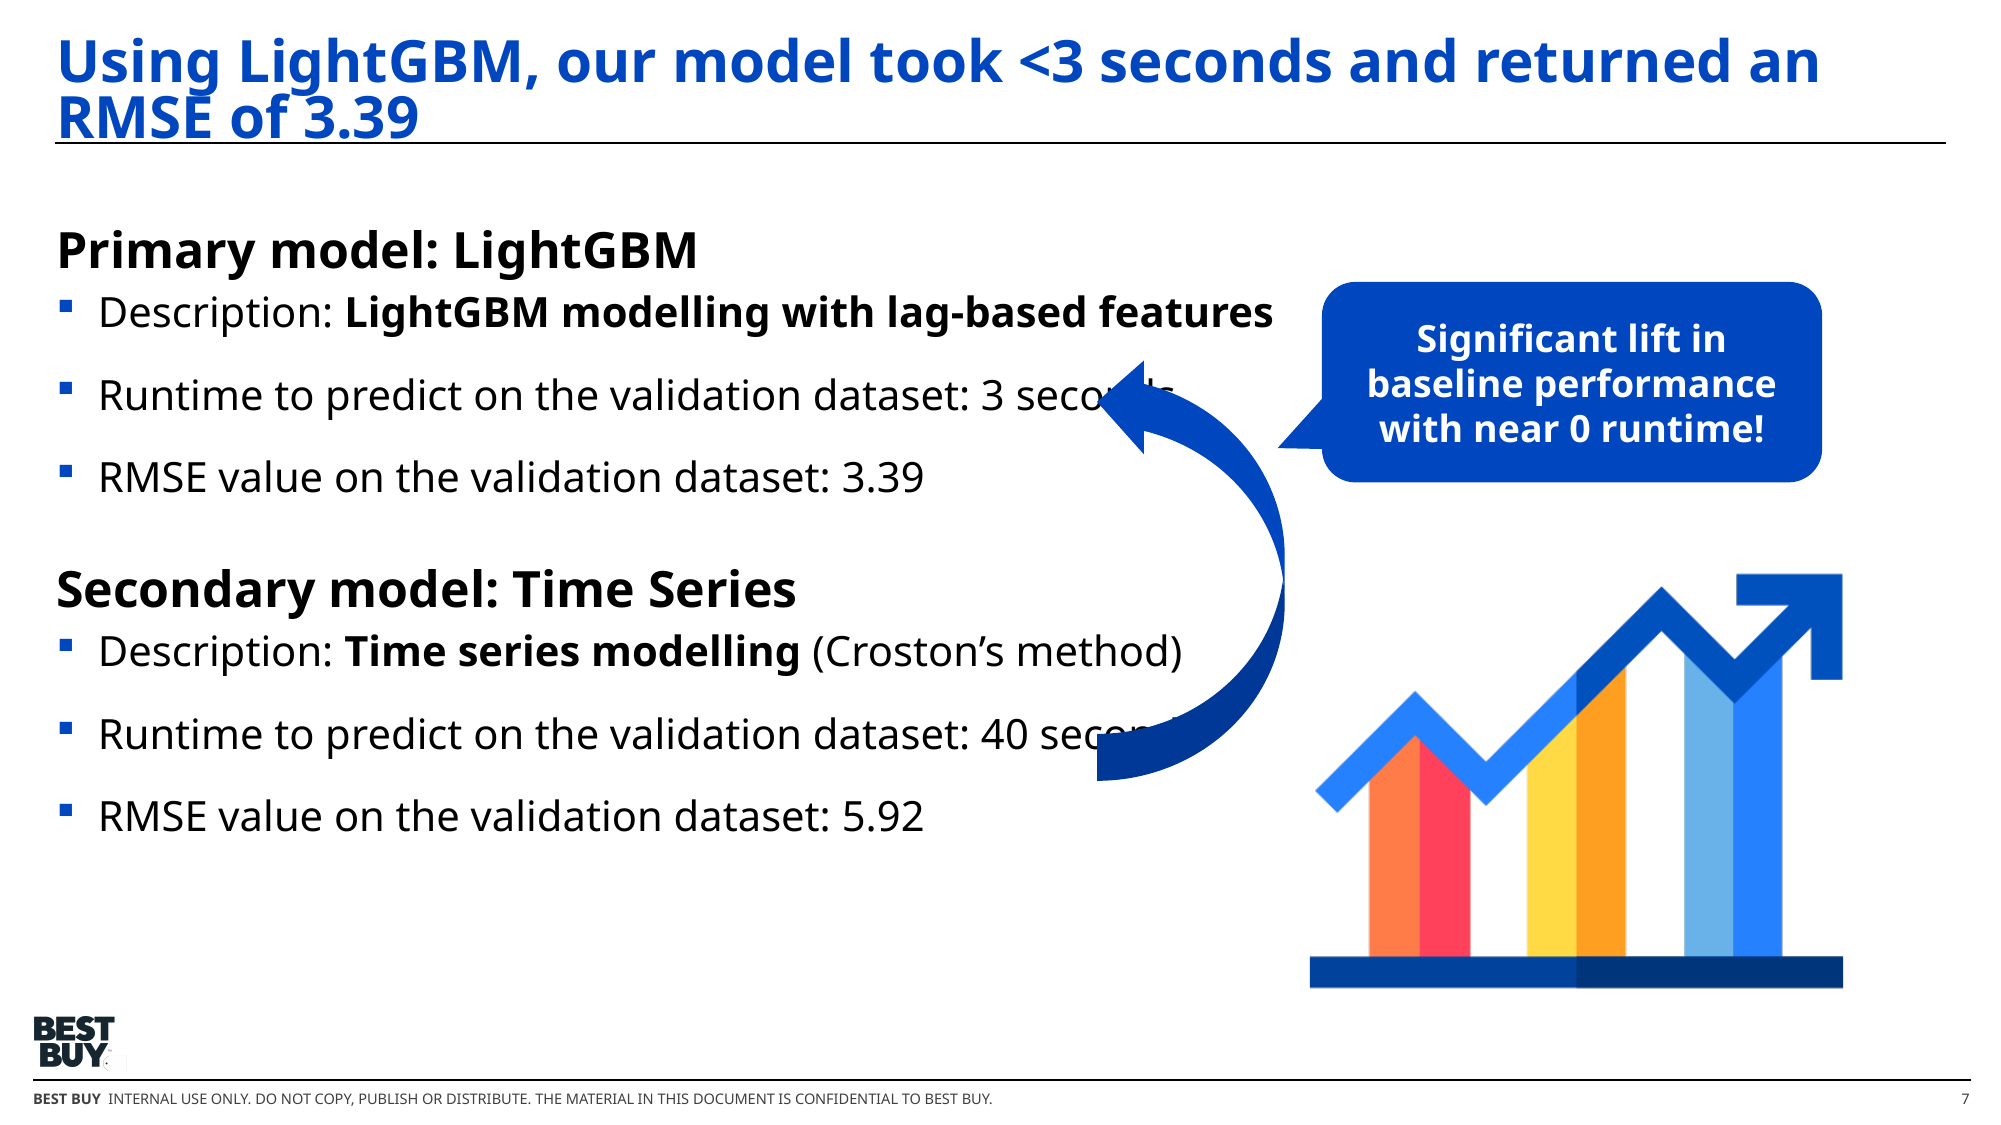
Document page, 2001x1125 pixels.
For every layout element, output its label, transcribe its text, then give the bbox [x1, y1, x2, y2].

title Using LightGBM, our model took <3 seconds and returned an RMSE of 3.39 [56, 48, 1947, 140]
picture [1309, 567, 1844, 994]
text_box Significant lift in baseline performance with near 0 runtime! [1275, 280, 1824, 484]
text_box [1095, 358, 1286, 782]
list Primary model: LightGBM Description: LightGBM modelling with lag-based features Runtime to predict on the validation dataset: 3 seconds RMSE value on the validation dataset: 3.39 Secondary model: Time Series Description: Time series modelling (Croston’s method) Runtime to predict on the validation dataset: 40 seconds RMSE value on the validation dataset: 5.92 [56, 224, 1944, 994]
picture [34, 1016, 127, 1071]
slide_number 7 [1935, 1090, 1970, 1116]
